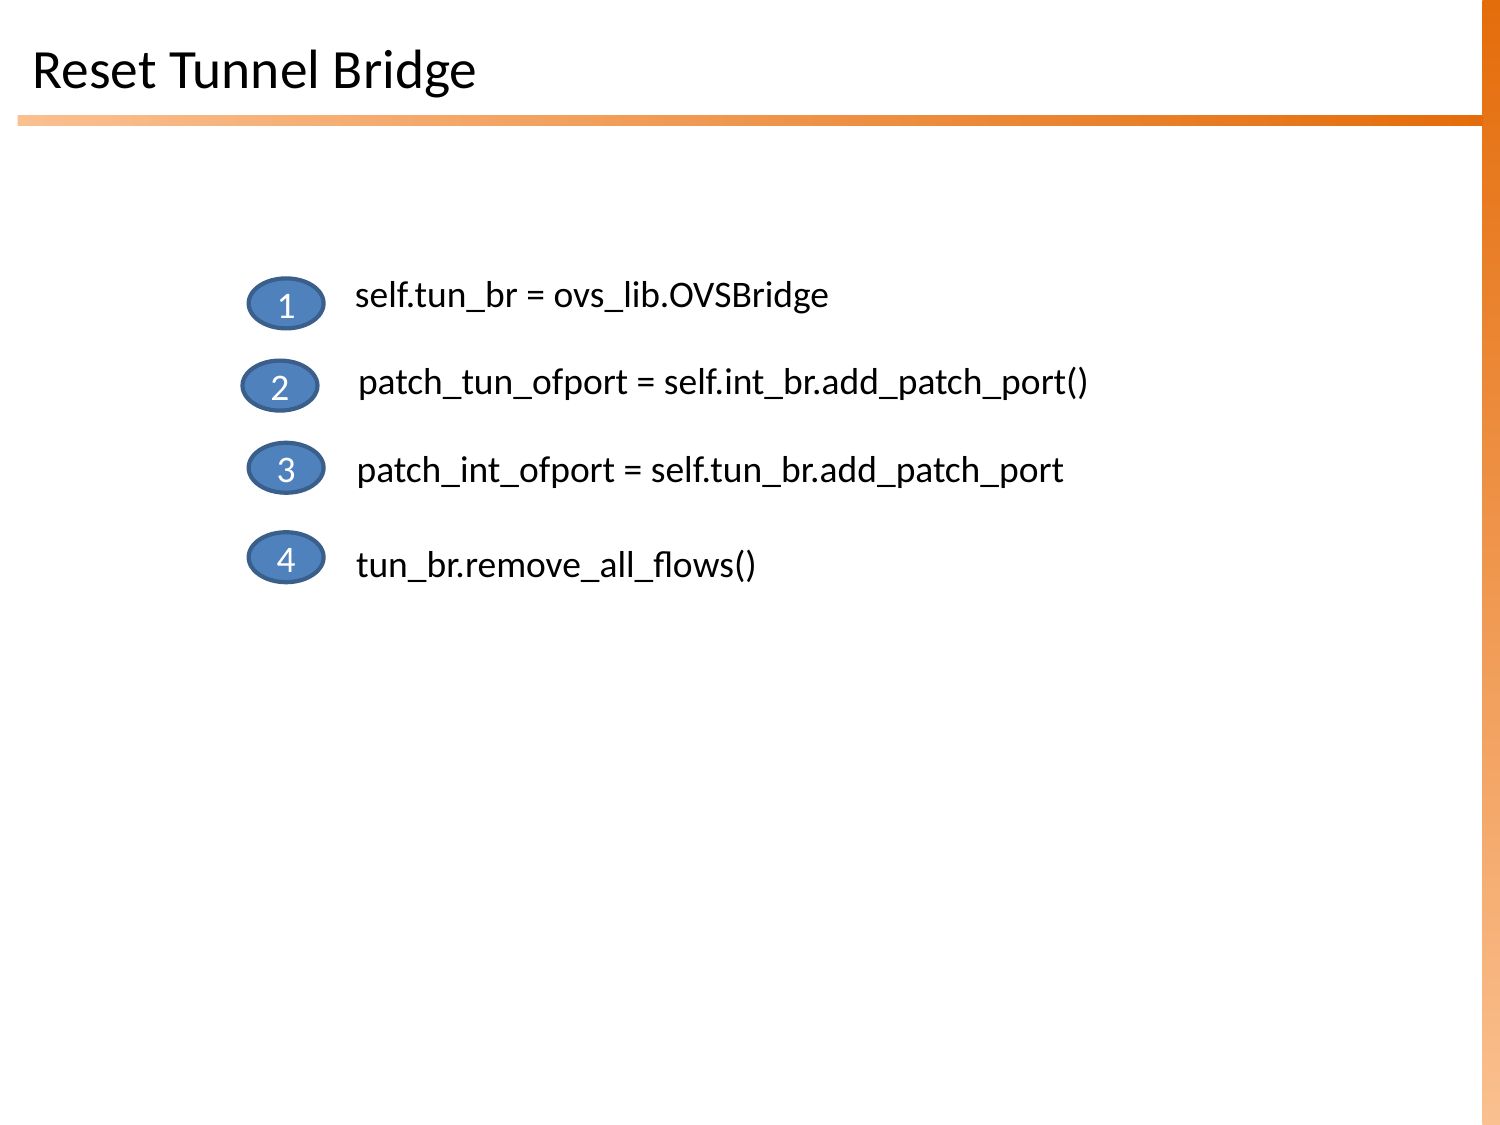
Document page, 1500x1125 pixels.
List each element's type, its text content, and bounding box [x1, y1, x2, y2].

text_box self.tun_br = ovs_lib.OVSBridge [340, 262, 845, 323]
text_box 2 [240, 358, 320, 413]
text_box 4 [246, 530, 326, 585]
text_box 1 [246, 276, 326, 331]
text_box tun_br.remove_all_flows() [341, 532, 773, 592]
title Reset Tunnel Bridge [17, 19, 1483, 114]
text_box patch_int_ofport = self.tun_br.add_patch_port [341, 437, 1080, 498]
text_box patch_tun_ofport = self.int_br.add_patch_port() [343, 349, 1105, 410]
text_box 3 [246, 440, 326, 495]
